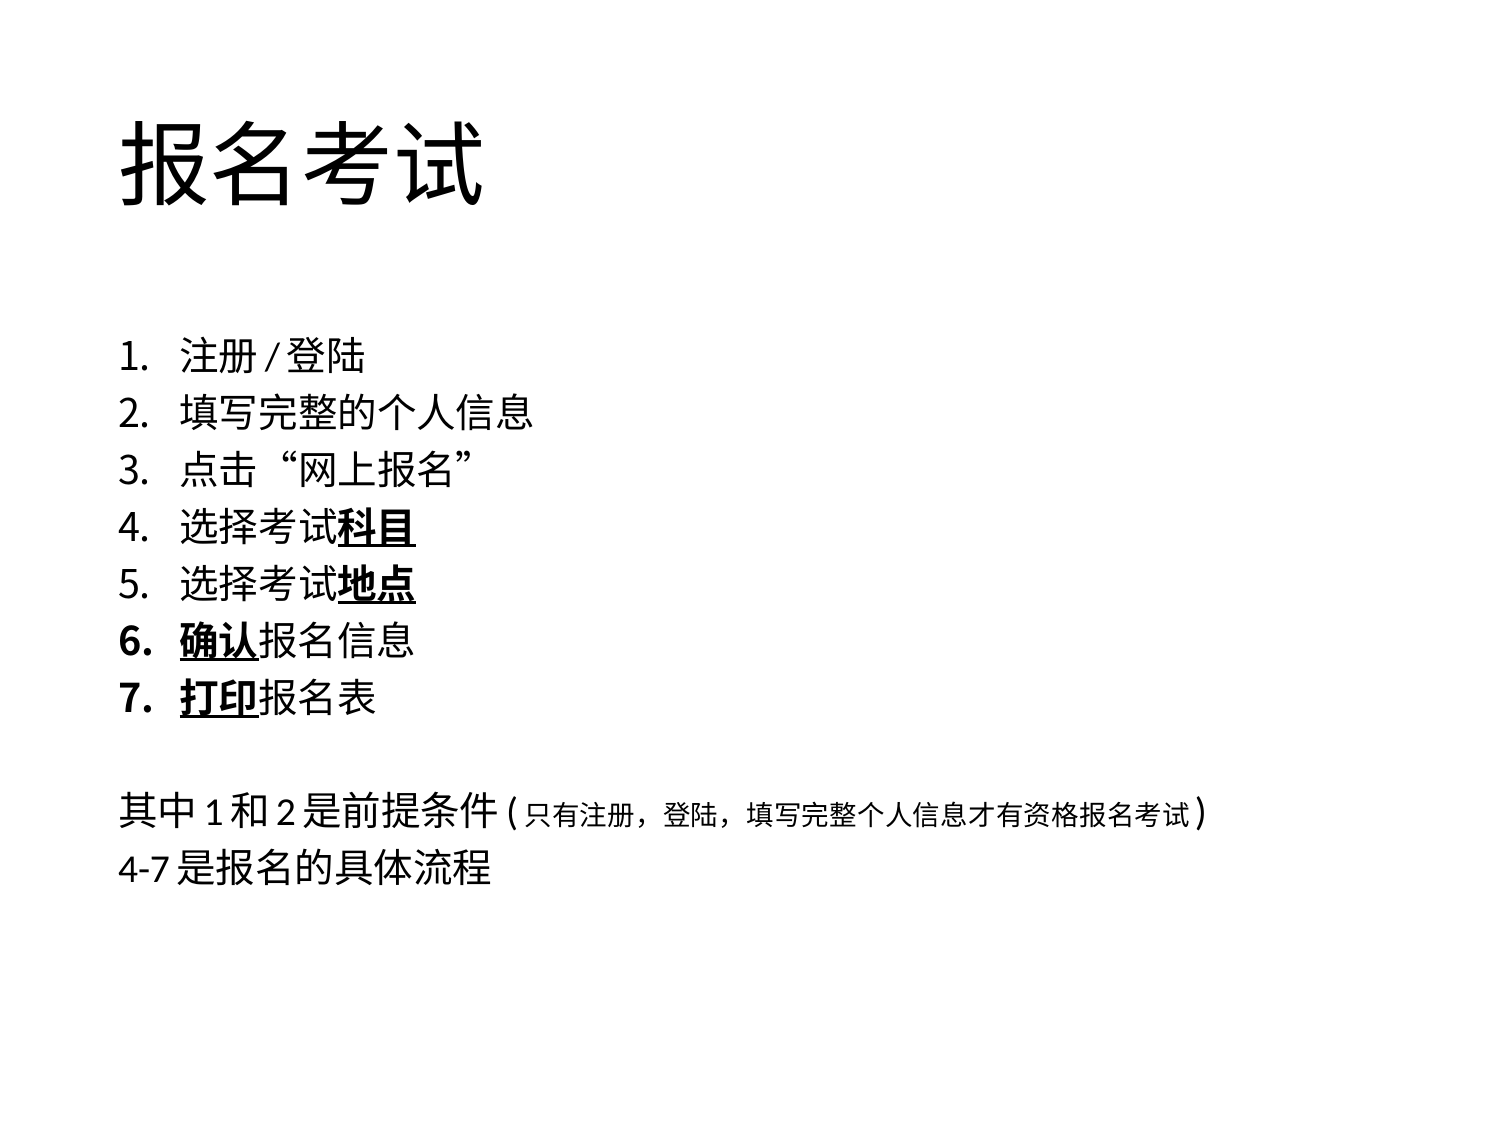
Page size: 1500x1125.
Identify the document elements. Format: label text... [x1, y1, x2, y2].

list 注册/登陆 填写完整的个人信息 点击“网上报名” 选择考试科目 选择考试地点 确认报名信息 打印报名表 其中1和2是前提条件(只有注册，登陆，填写完整个人信息才有资格报名考试) 4-7是报名的具体流程 [103, 329, 1500, 901]
title 报名考试 [103, 59, 1397, 278]
